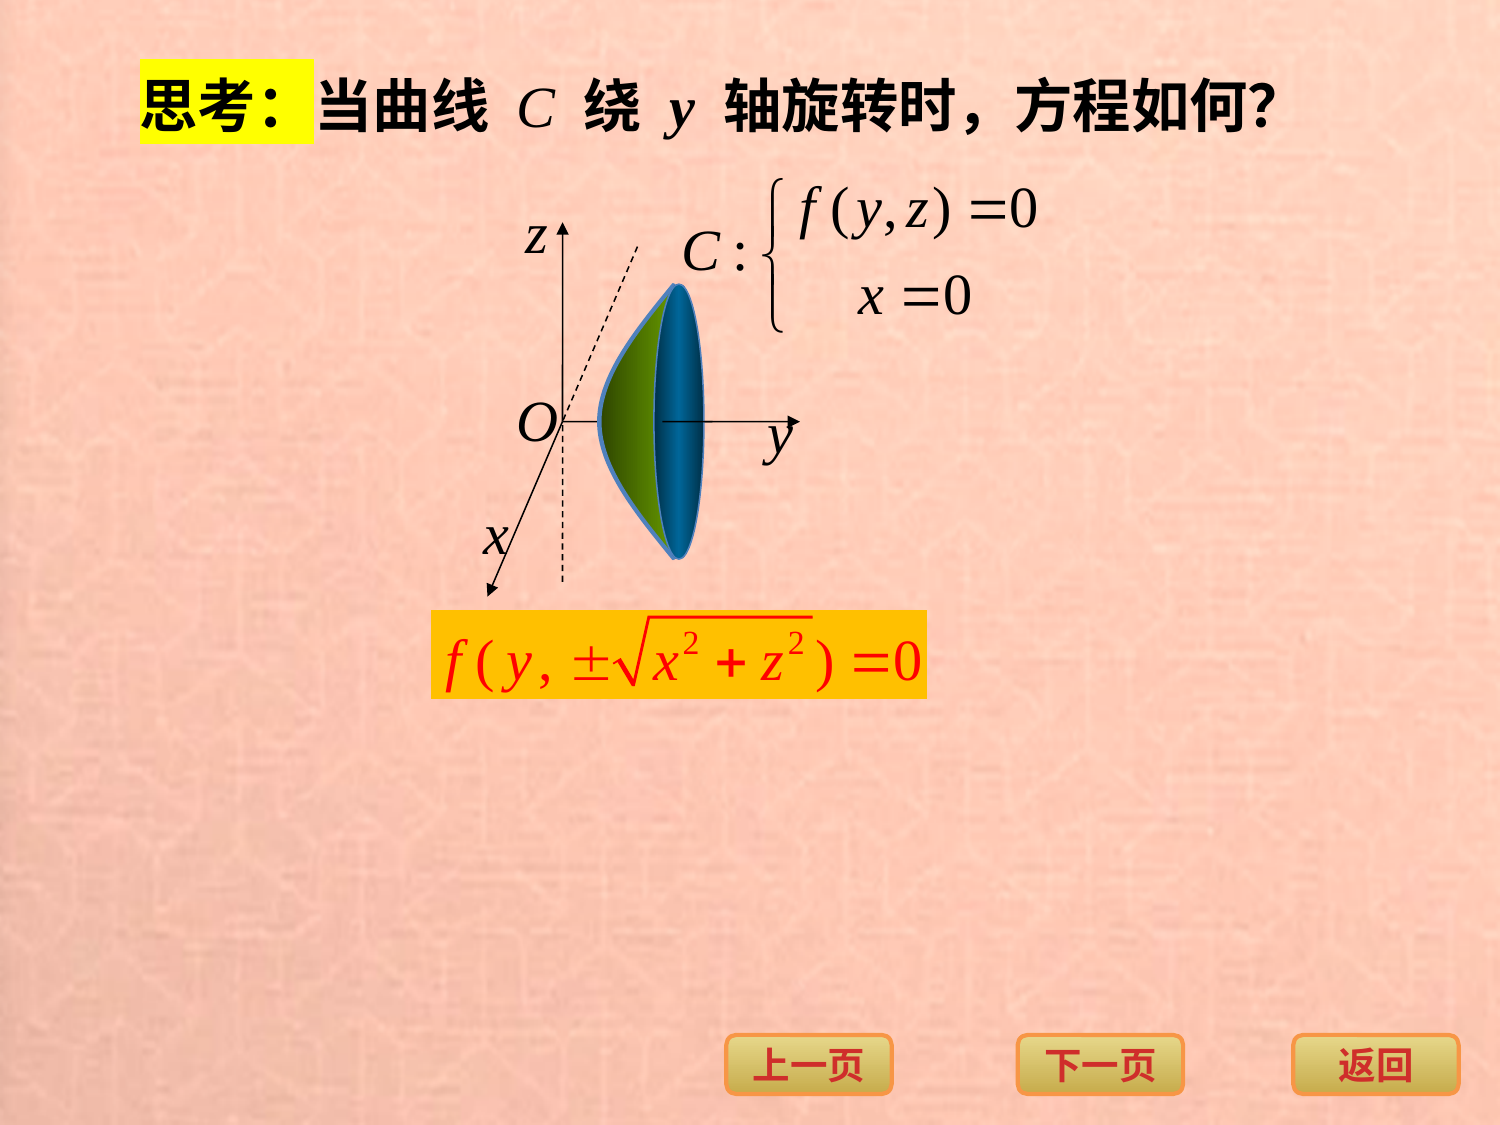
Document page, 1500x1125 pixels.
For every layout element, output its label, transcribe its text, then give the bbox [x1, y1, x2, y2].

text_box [599, 283, 713, 560]
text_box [680, 172, 1042, 340]
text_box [477, 222, 801, 597]
picture [0, 0, 1500, 1125]
text_box 思考：当曲线 C 绕 y 轴旋转时，方程如何？ [125, 61, 1300, 174]
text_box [430, 609, 927, 700]
